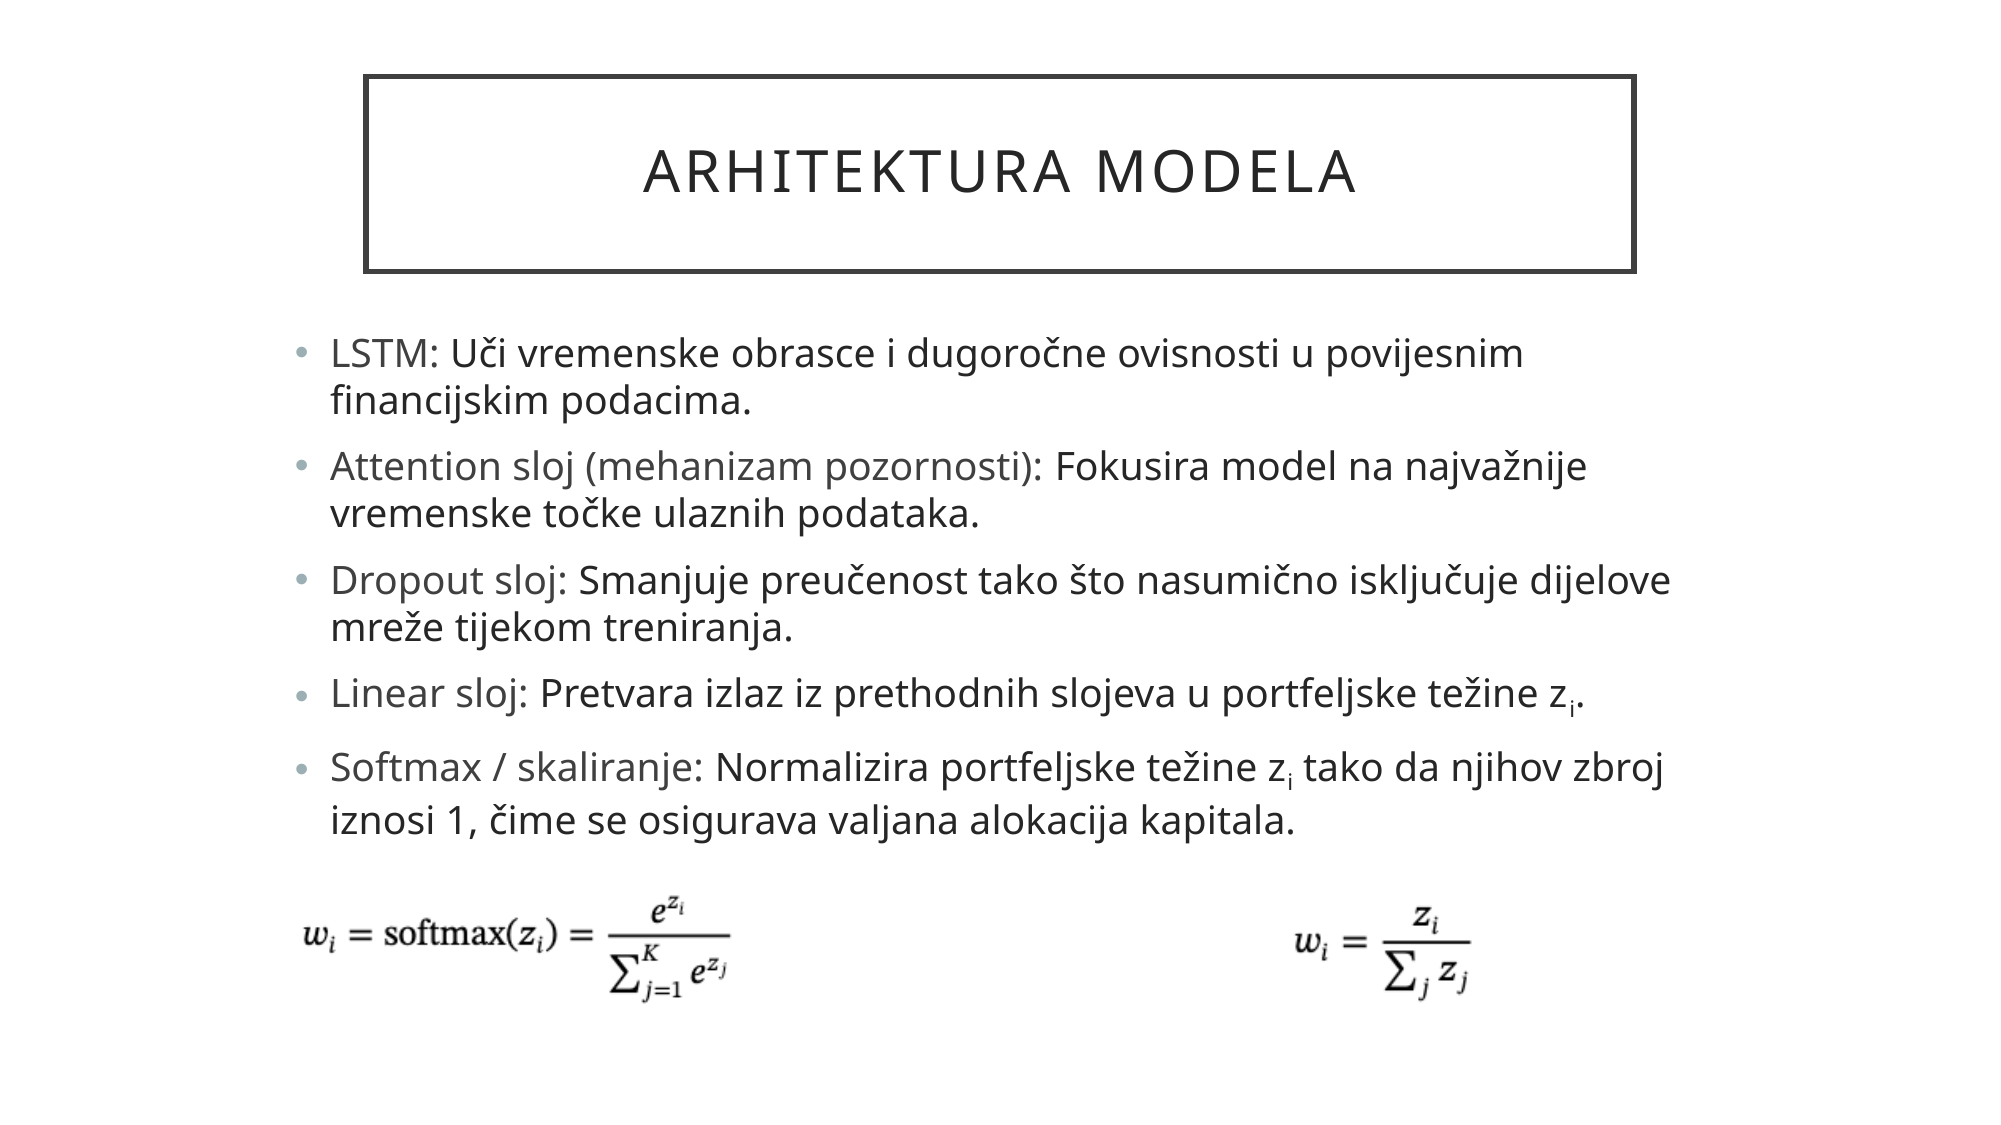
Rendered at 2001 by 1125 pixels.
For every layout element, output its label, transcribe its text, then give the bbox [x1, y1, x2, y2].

picture [1246, 891, 1545, 1024]
list LSTM: Uči vremenske obrasce i dugoročne ovisnosti u povijesnim financijskim podacima. Attention sloj (mehanizam pozornosti): Fokusira model na najvažnije vremenske točke ulaznih podataka. Dropout sloj: Smanjuje preučenost tako što nasumično isključuje dijelove mreže tijekom treniranja. Linear sloj: Pretvara izlaz iz prethodnih slojeva u portfeljske težine zi. Softmax / skaliranje: Normalizira portfeljske težine zi tako da njihov zbroj iznosi 1, čime se osigurava valjana alokacija kapitala. [279, 320, 1721, 853]
title ARHITEKTURA MODELA [363, 74, 1637, 274]
picture [279, 891, 754, 1012]
